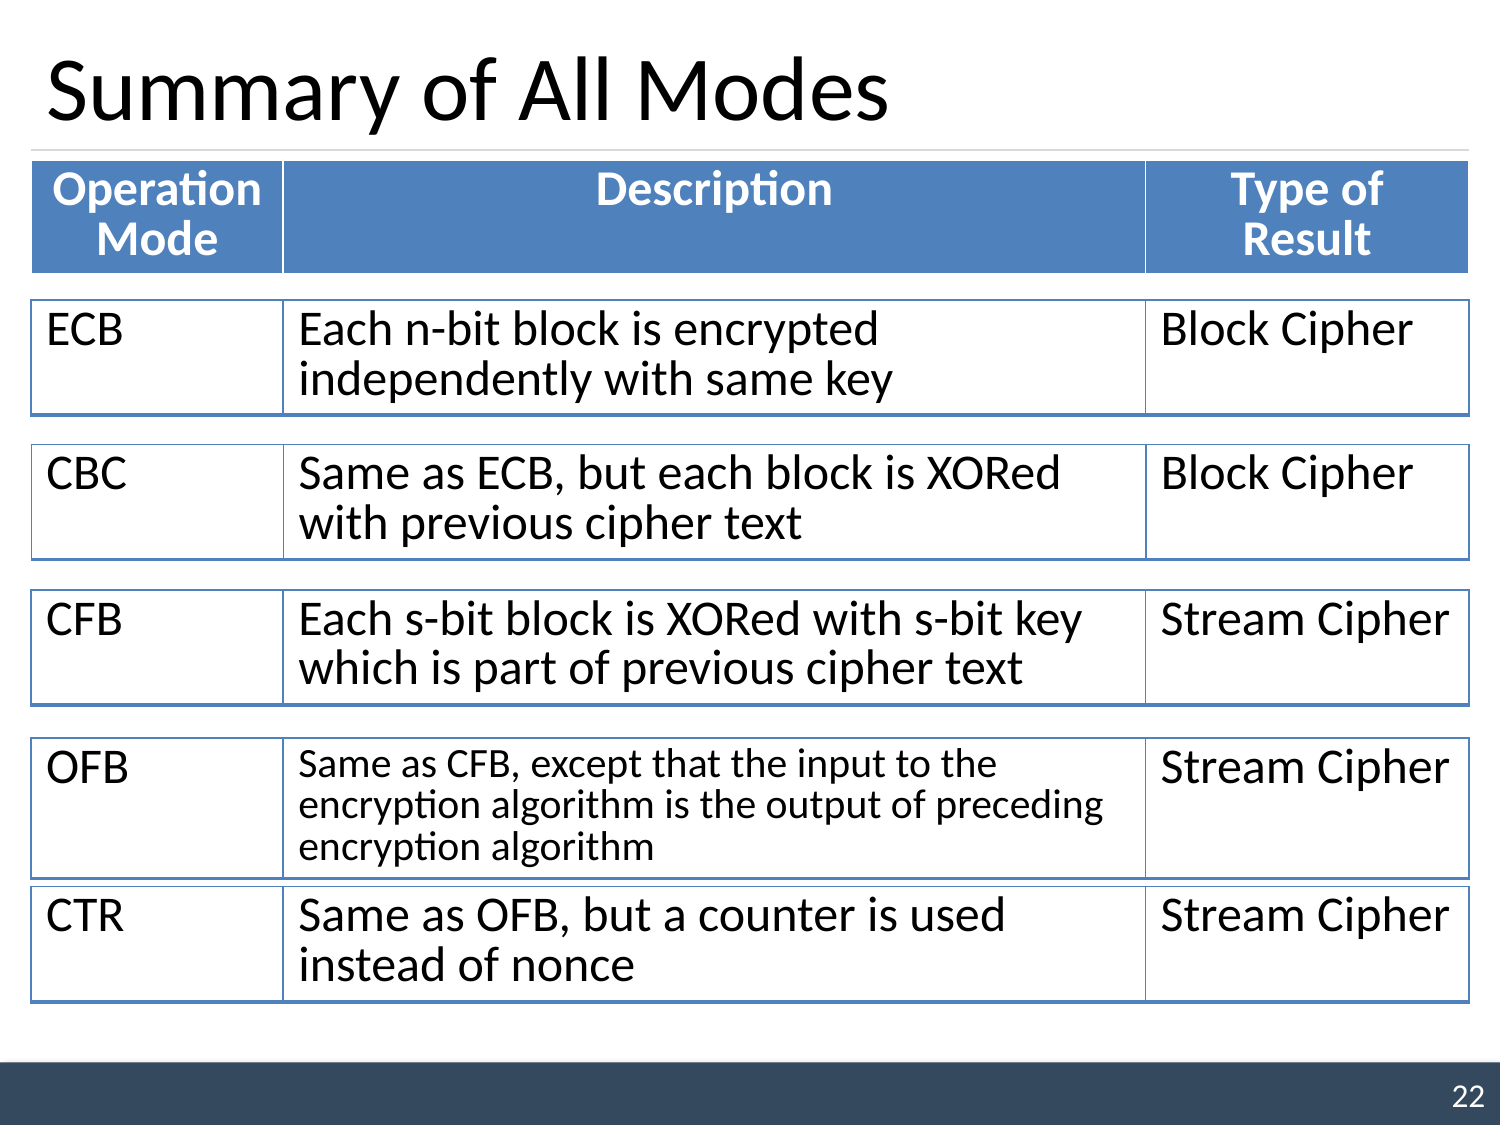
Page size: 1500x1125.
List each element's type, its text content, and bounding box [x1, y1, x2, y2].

title Summary of All Modes [31, 17, 1469, 150]
table_header CBC [32, 445, 283, 558]
table_header Stream Cipher [1146, 887, 1468, 1000]
table_header Same as OFB, but a counter is used instead of nonce [284, 887, 1145, 1000]
table_header Type of Result [1146, 161, 1468, 273]
table_header Description [284, 161, 1145, 273]
table_header Each n-bit block is encrypted independently with same key [284, 301, 1145, 413]
table_header CFB [32, 591, 282, 703]
table_header Same as CFB, except that the input to the encryption algorithm is the output of preceding encryption algorithm [284, 739, 1145, 877]
table_header Same as ECB, but each block is XORed with previous cipher text [284, 445, 1145, 558]
table_header ECB [32, 301, 282, 413]
table_header Block Cipher [1147, 445, 1468, 558]
table_header Each s-bit block is XORed with s-bit key which is part of previous cipher text [284, 591, 1145, 703]
table_header OFB [32, 739, 282, 877]
table_header Stream Cipher [1146, 591, 1468, 703]
table_header CTR [32, 887, 282, 1000]
table_header Stream Cipher [1146, 739, 1468, 877]
table_header Block Cipher [1146, 301, 1468, 413]
table_header Operation Mode [32, 161, 282, 273]
